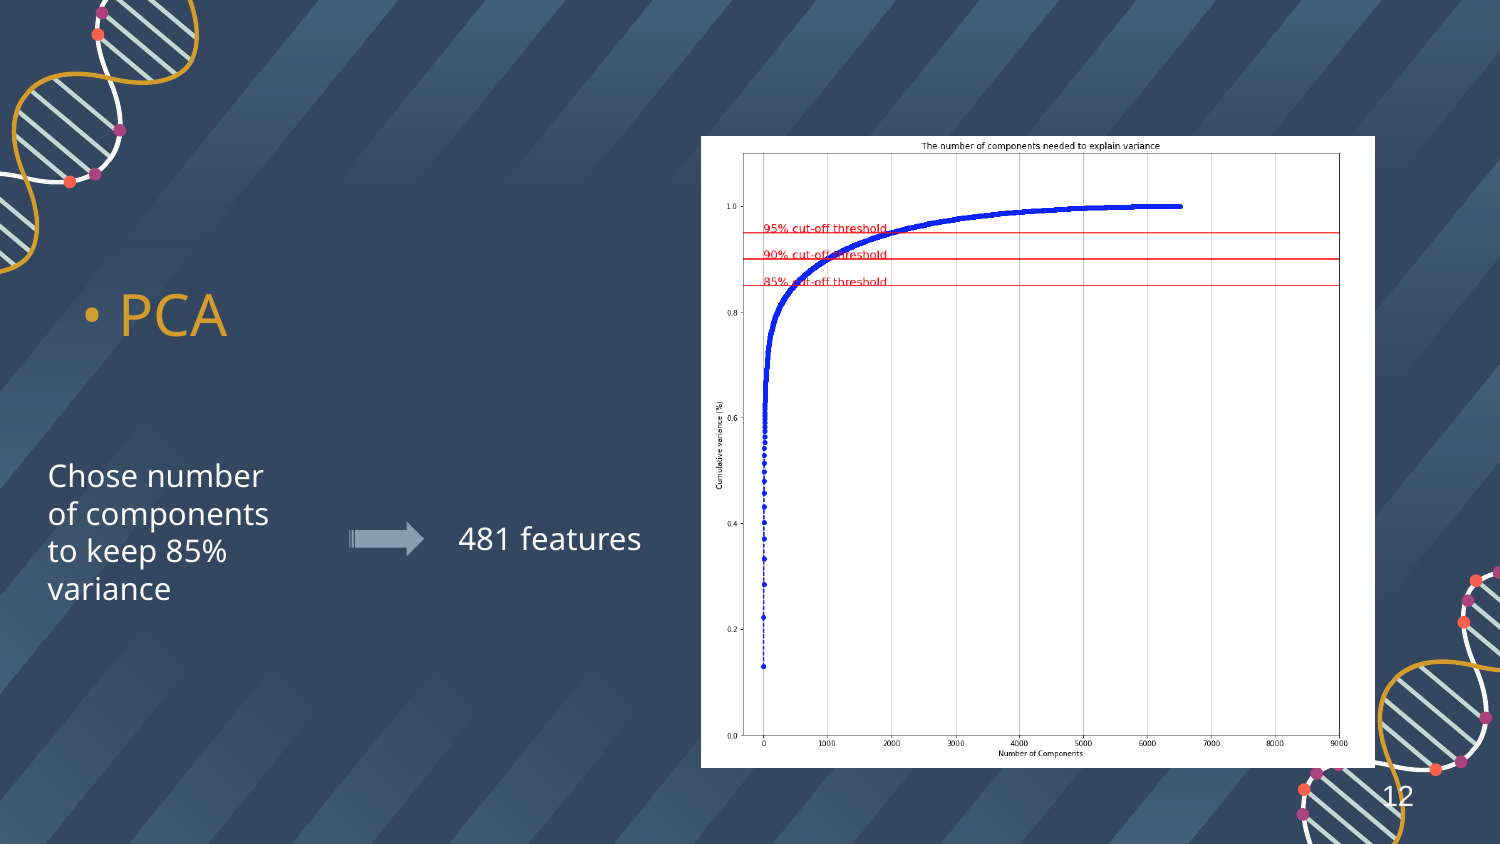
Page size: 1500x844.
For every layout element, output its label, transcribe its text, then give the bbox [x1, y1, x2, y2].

subtitle Chose number of components to keep 85% variance [32, 450, 310, 613]
text_box 12 [1361, 770, 1435, 820]
title • PCA [66, 239, 633, 387]
picture [700, 136, 1375, 768]
text_box [349, 521, 425, 557]
text_box 481 features [443, 456, 695, 619]
